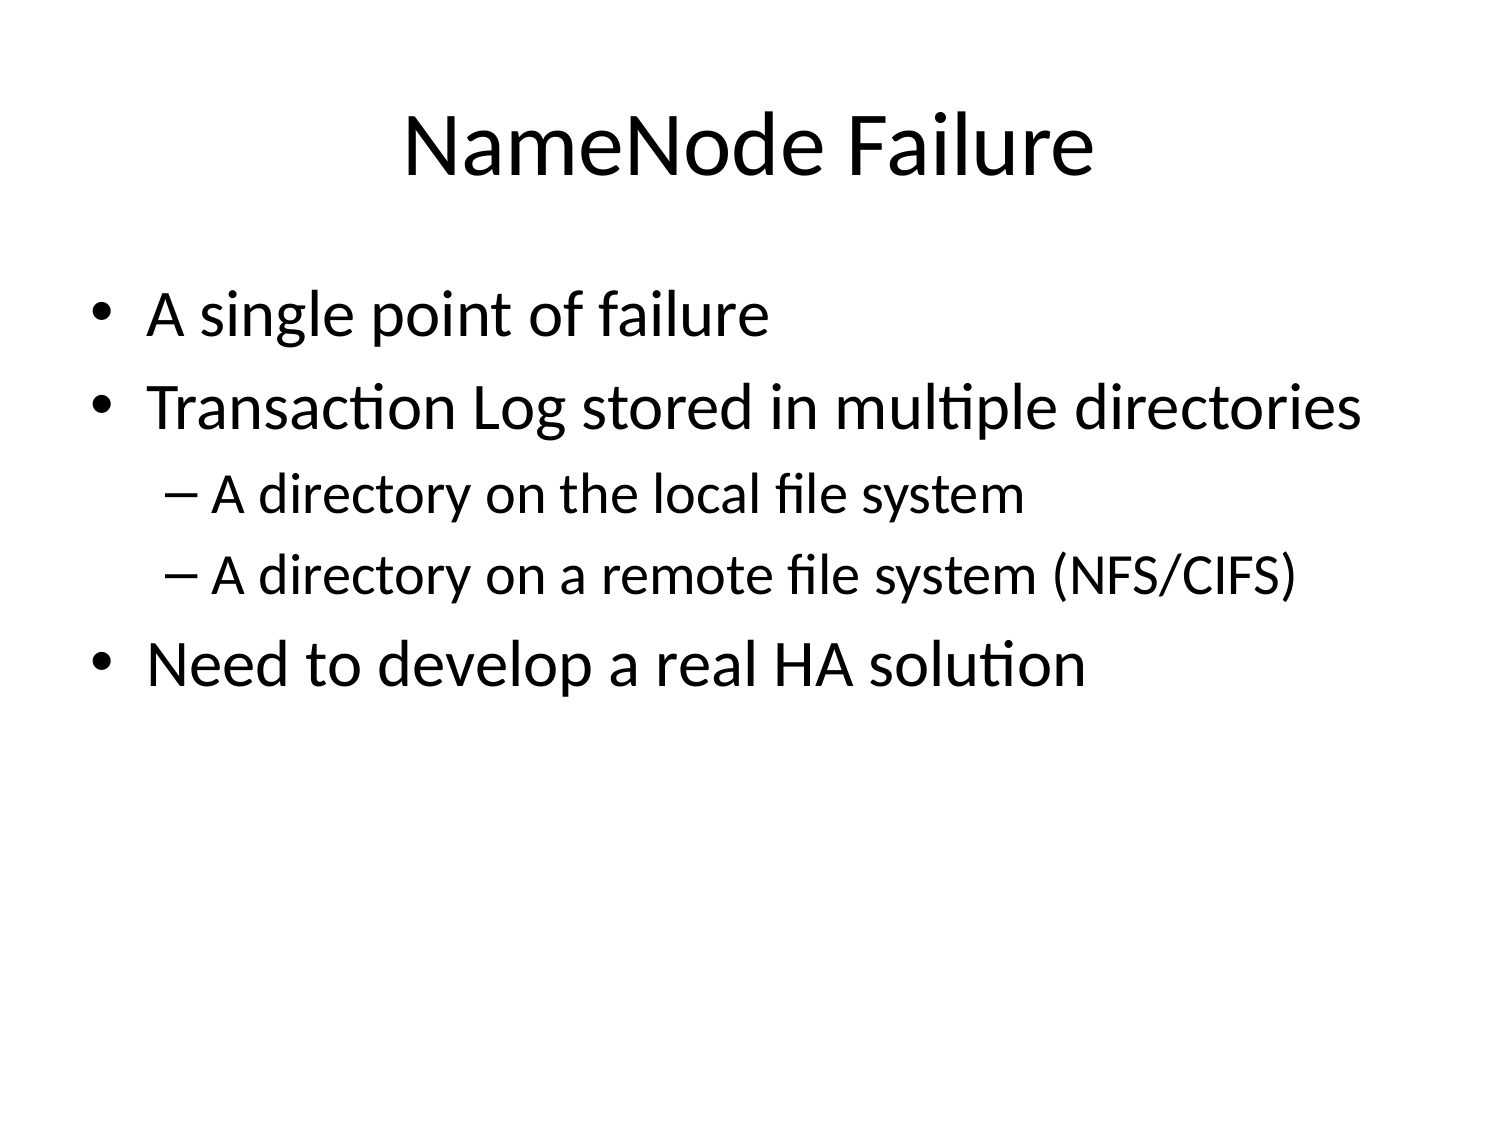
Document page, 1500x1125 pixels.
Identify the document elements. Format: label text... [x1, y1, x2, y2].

title NameNode Failure [75, 45, 1425, 233]
list A single point of failure Transaction Log stored in multiple directories A directory on the local file system A directory on a remote file system (NFS/CIFS) Need to develop a real HA solution [75, 262, 1425, 1005]
